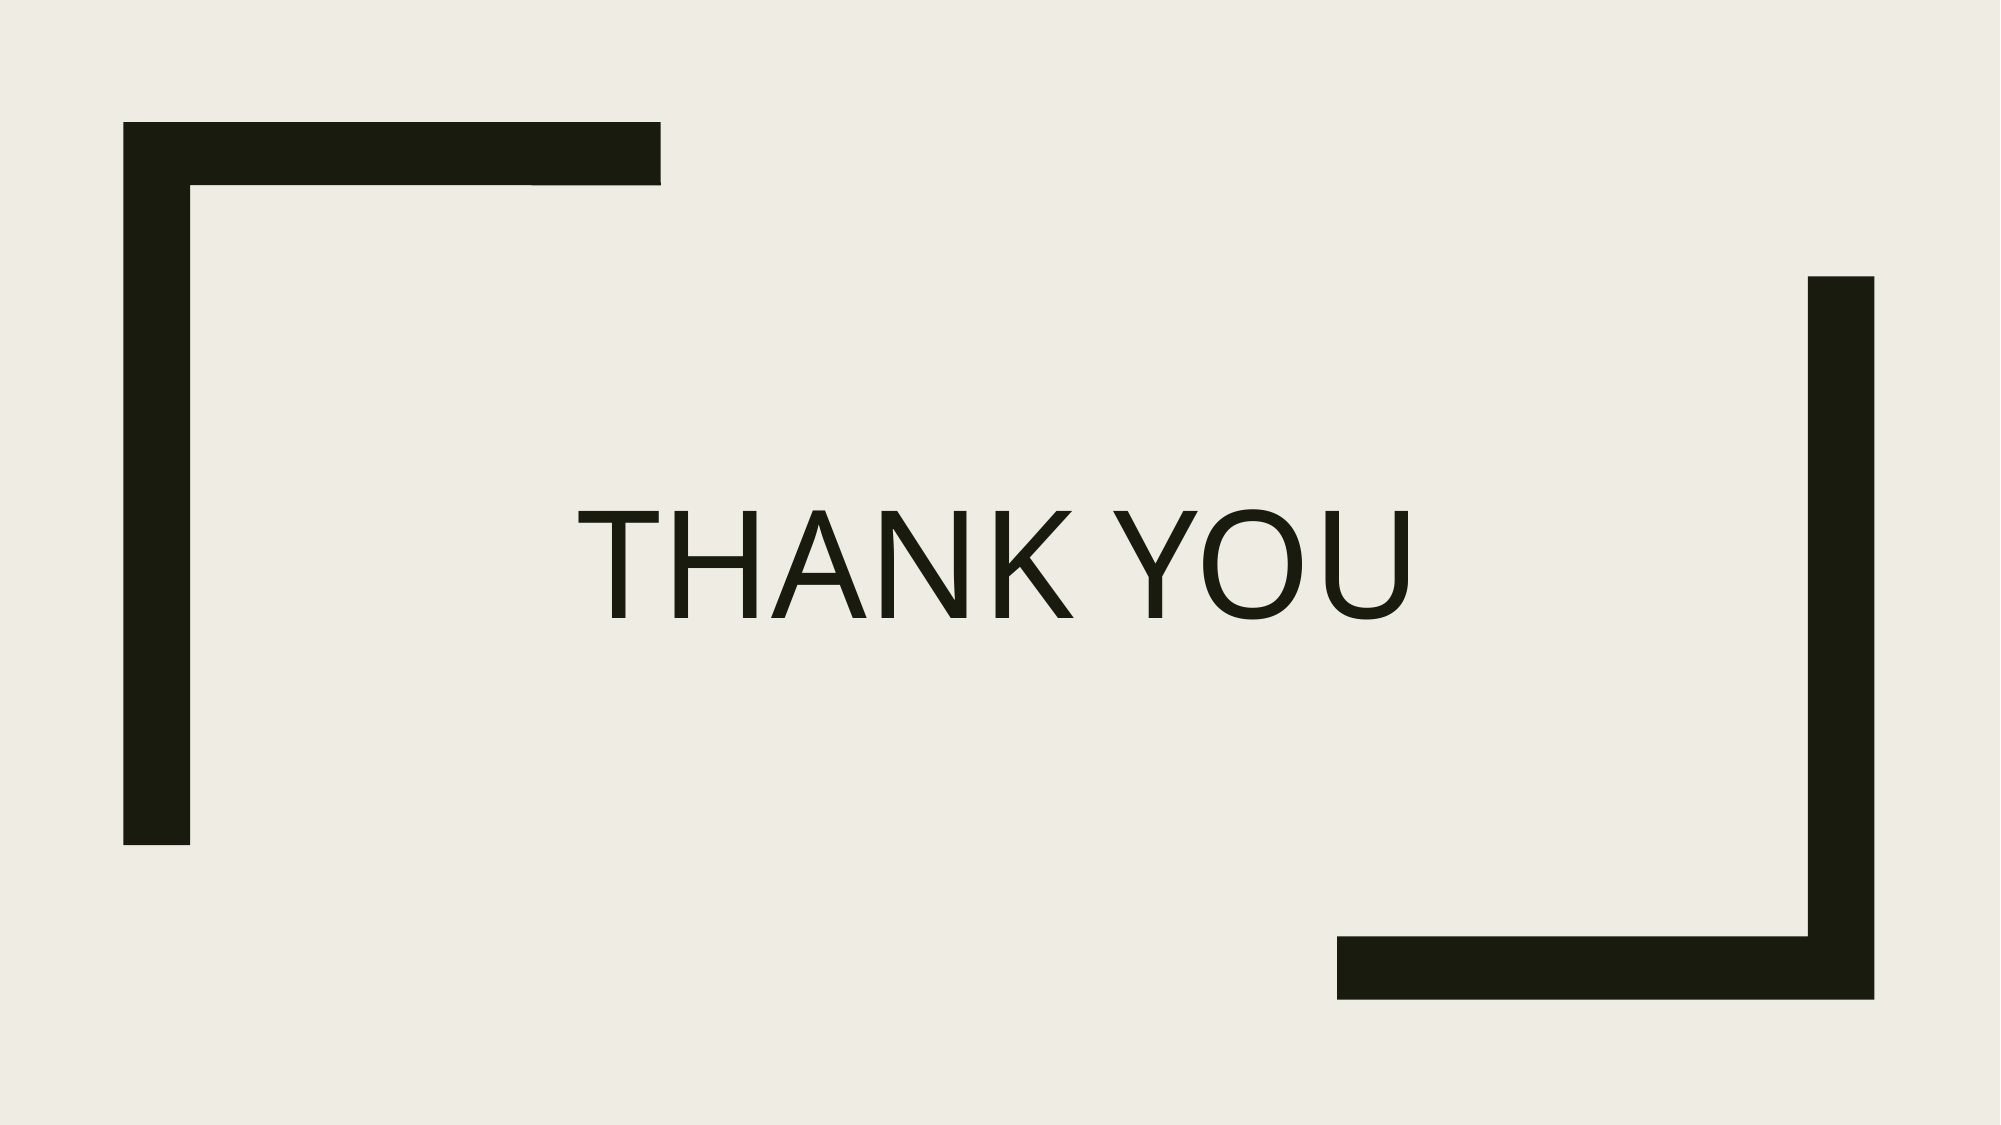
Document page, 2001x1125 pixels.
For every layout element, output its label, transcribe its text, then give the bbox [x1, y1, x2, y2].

title THANK YOU [314, 313, 1686, 658]
